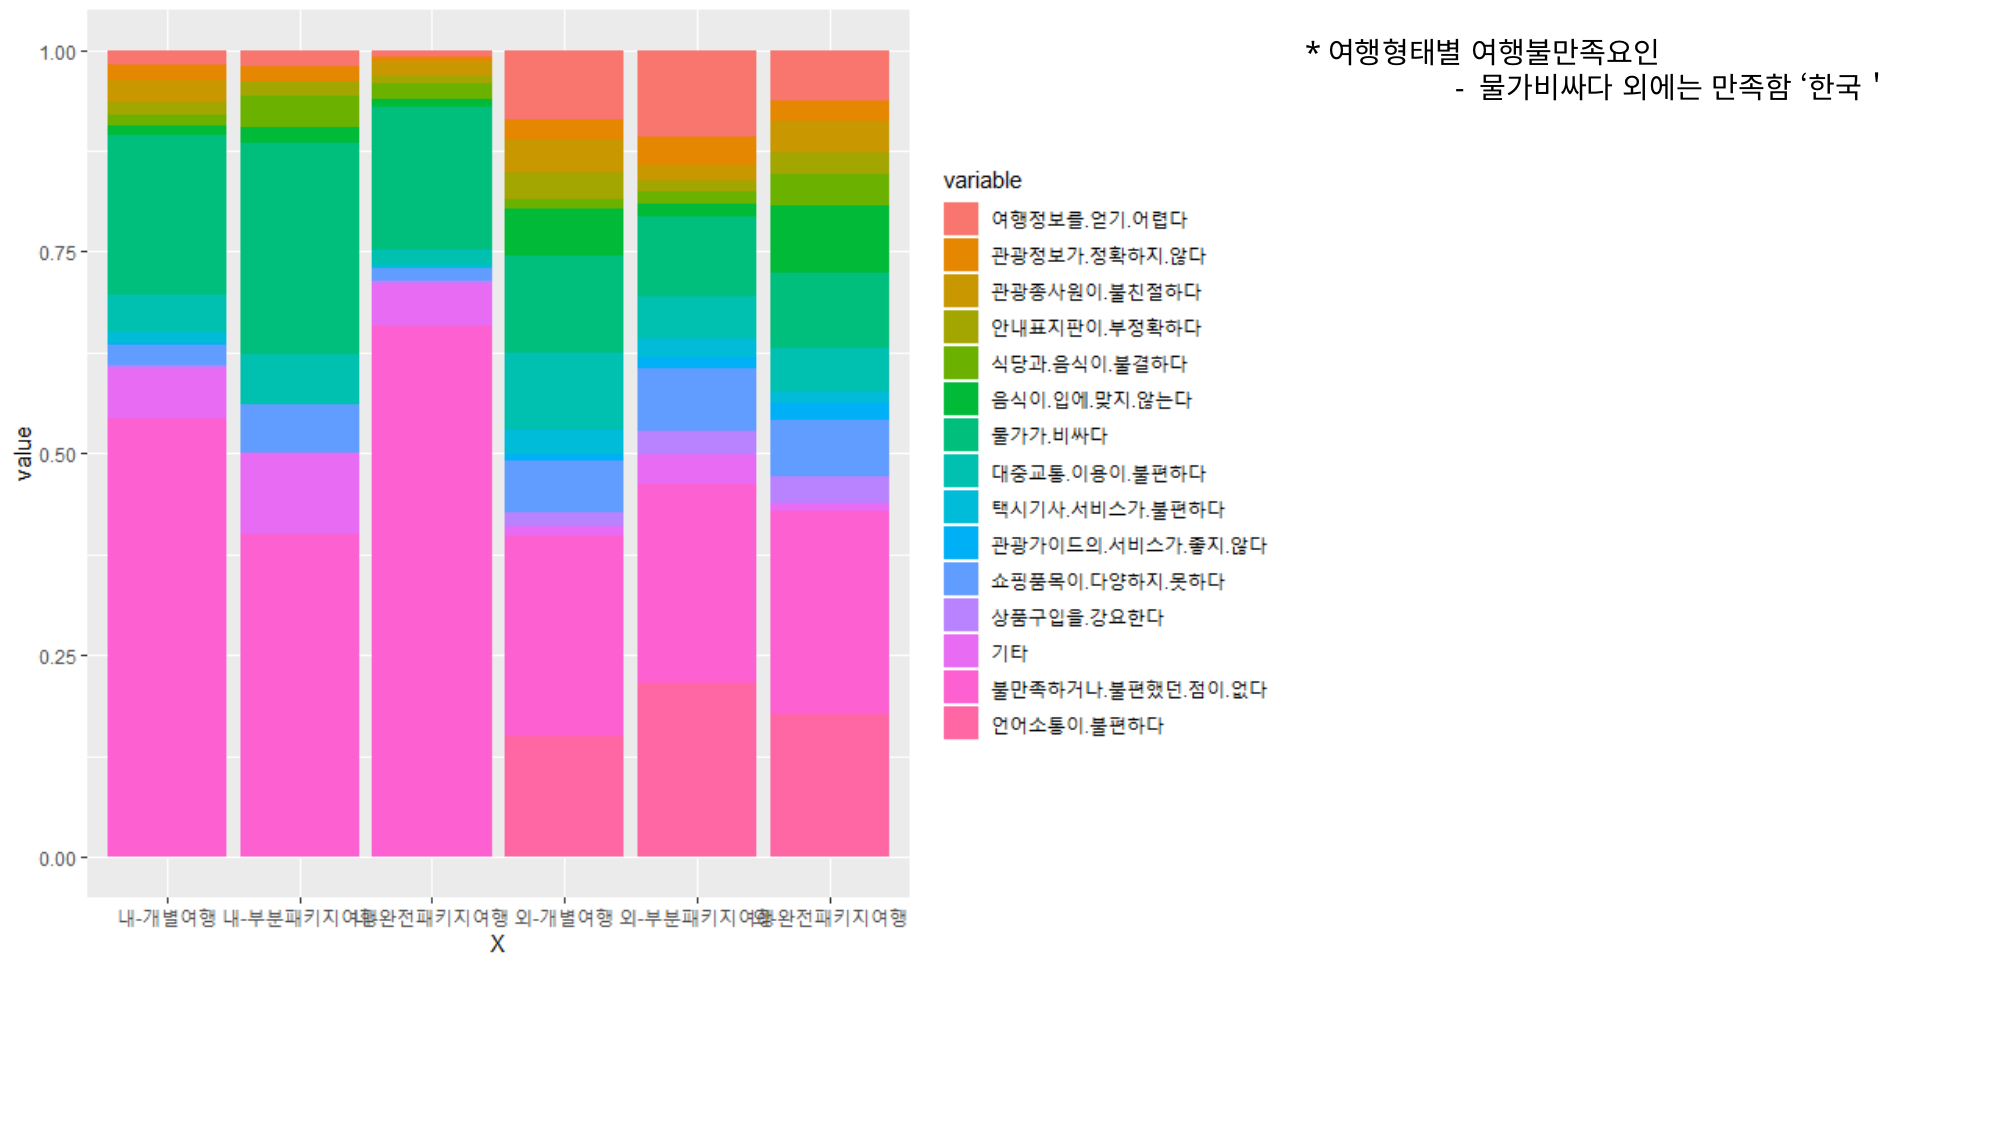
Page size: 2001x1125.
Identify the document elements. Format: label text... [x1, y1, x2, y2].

text_box *여행형태별 여행불만족요인 - 물가비싸다 외에는 만족함 ‘한국＇ [1399, 27, 1908, 112]
picture [0, 0, 1399, 968]
